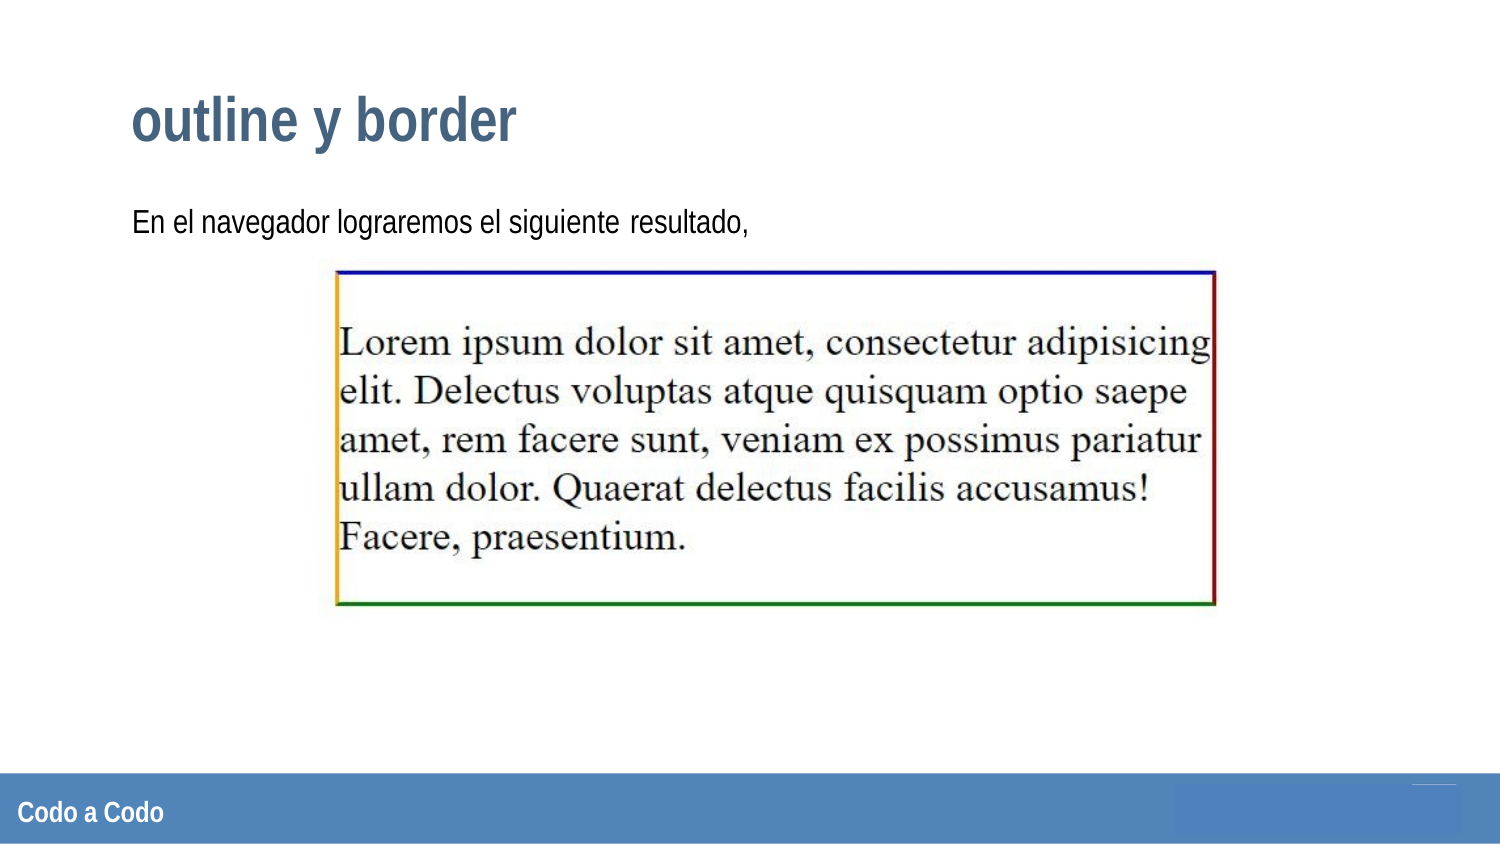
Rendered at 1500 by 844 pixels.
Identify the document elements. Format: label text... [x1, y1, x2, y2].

footer Codo a Codo [15, 789, 395, 844]
picture [316, 259, 1219, 618]
picture [1175, 778, 1463, 782]
text_box En el navegador lograremos el siguiente resultado, [130, 197, 755, 240]
text_box [1173, 782, 1464, 836]
text_box outline y border [128, 77, 521, 155]
